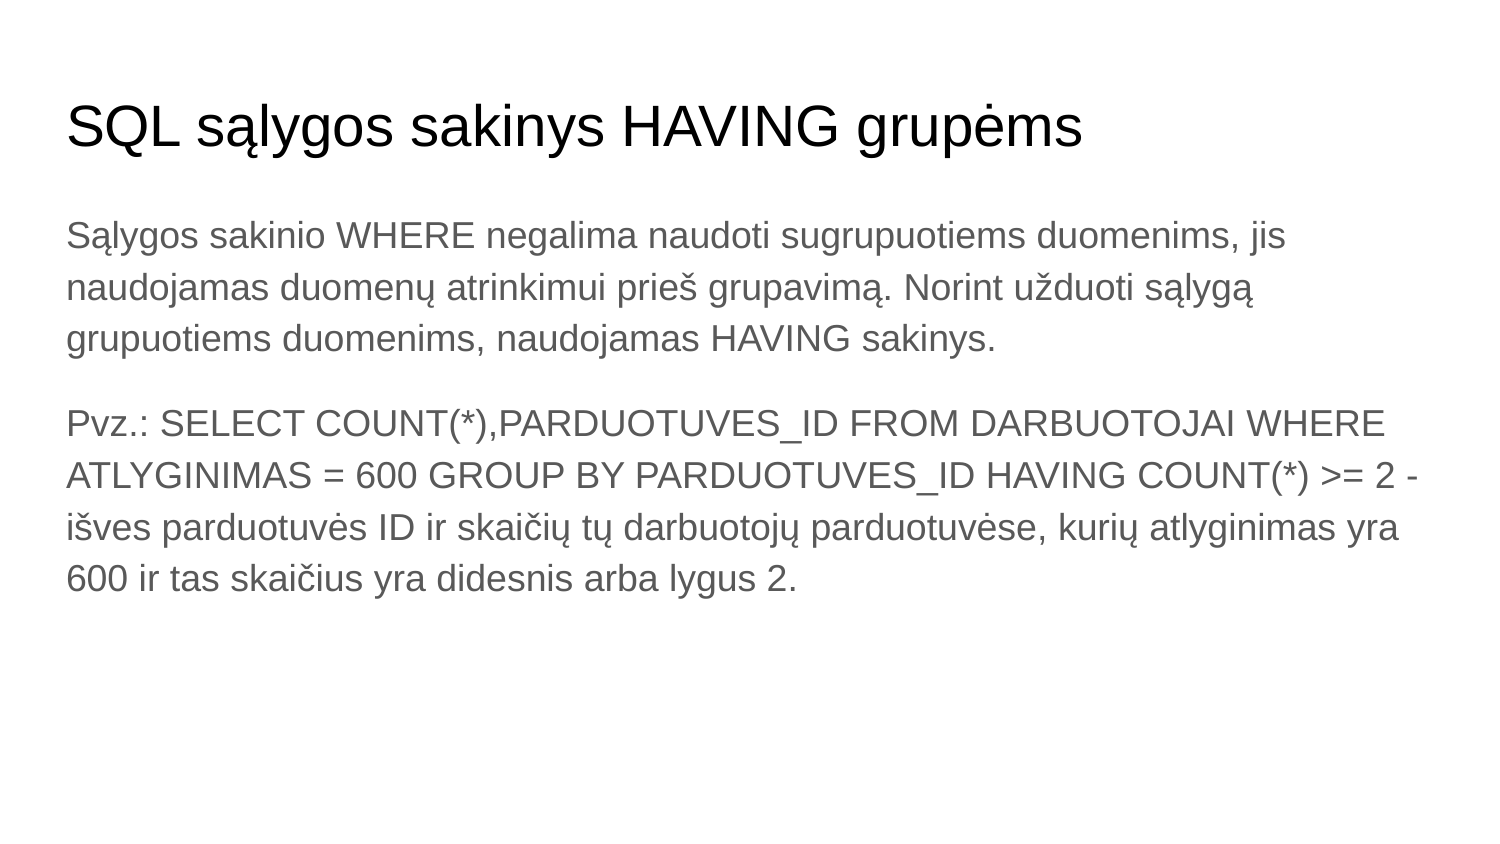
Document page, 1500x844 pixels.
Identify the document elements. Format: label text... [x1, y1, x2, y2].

list Sąlygos sakinio WHERE negalima naudoti sugrupuotiems duomenims, jis naudojamas duomenų atrinkimui prieš grupavimą. Norint užduoti sąlygą grupuotiems duomenims, naudojamas HAVING sakinys. Pvz.: SELECT COUNT(*),PARDUOTUVES_ID FROM DARBUOTOJAI WHERE ATLYGINIMAS = 600 GROUP BY PARDUOTUVES_ID HAVING COUNT(*) >= 2 - išves parduotuvės ID ir skaičių tų darbuotojų parduotuvėse, kurių atlyginimas yra 600 ir tas skaičius yra didesnis arba lygus 2. [51, 189, 1449, 750]
title SQL sąlygos sakinys HAVING grupėms [51, 72, 1449, 167]
